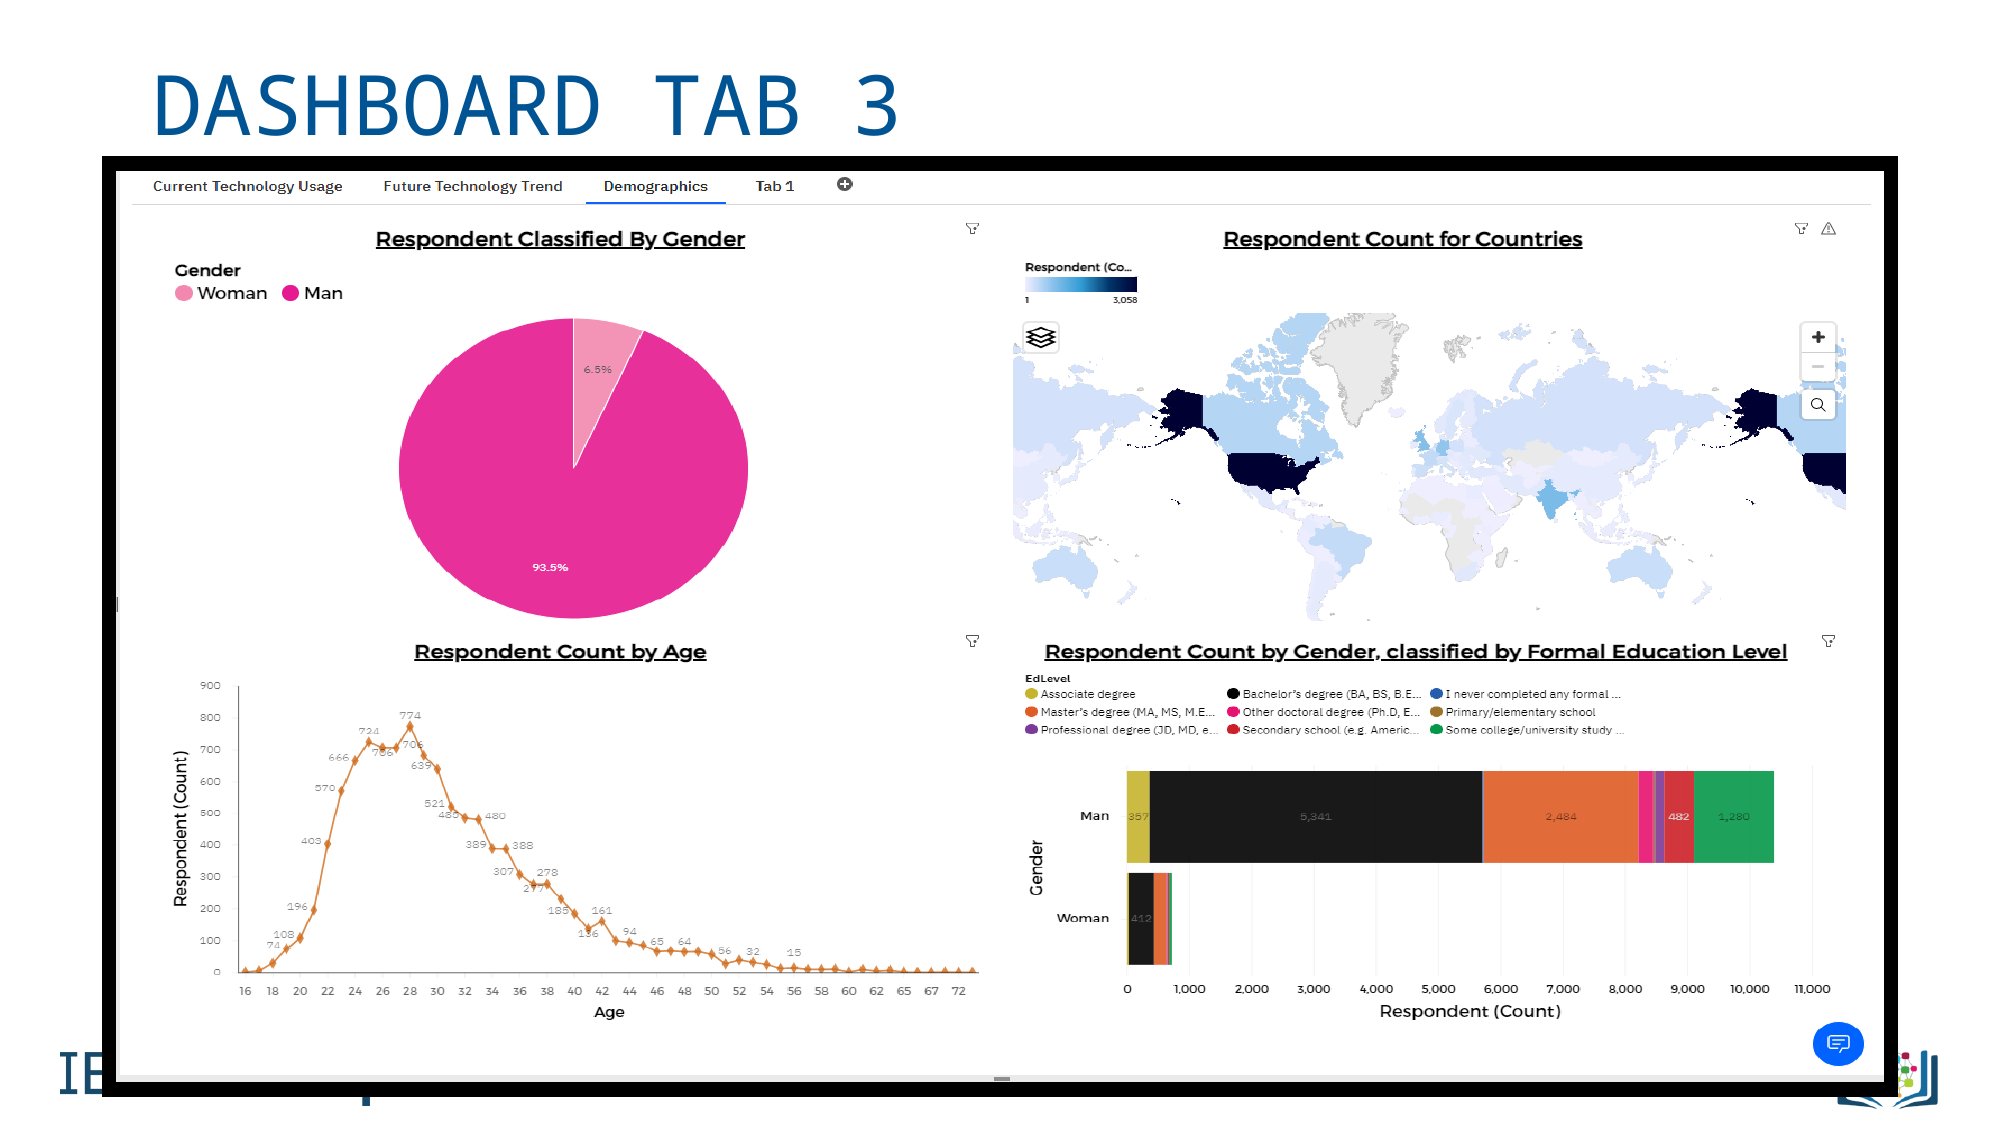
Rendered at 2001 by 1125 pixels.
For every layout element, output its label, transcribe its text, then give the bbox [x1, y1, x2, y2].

picture [1390, 1045, 1945, 1111]
picture [116, 170, 1884, 1082]
picture [55, 1045, 459, 1108]
title DASHBOARD TAB 3 [137, 0, 1863, 156]
